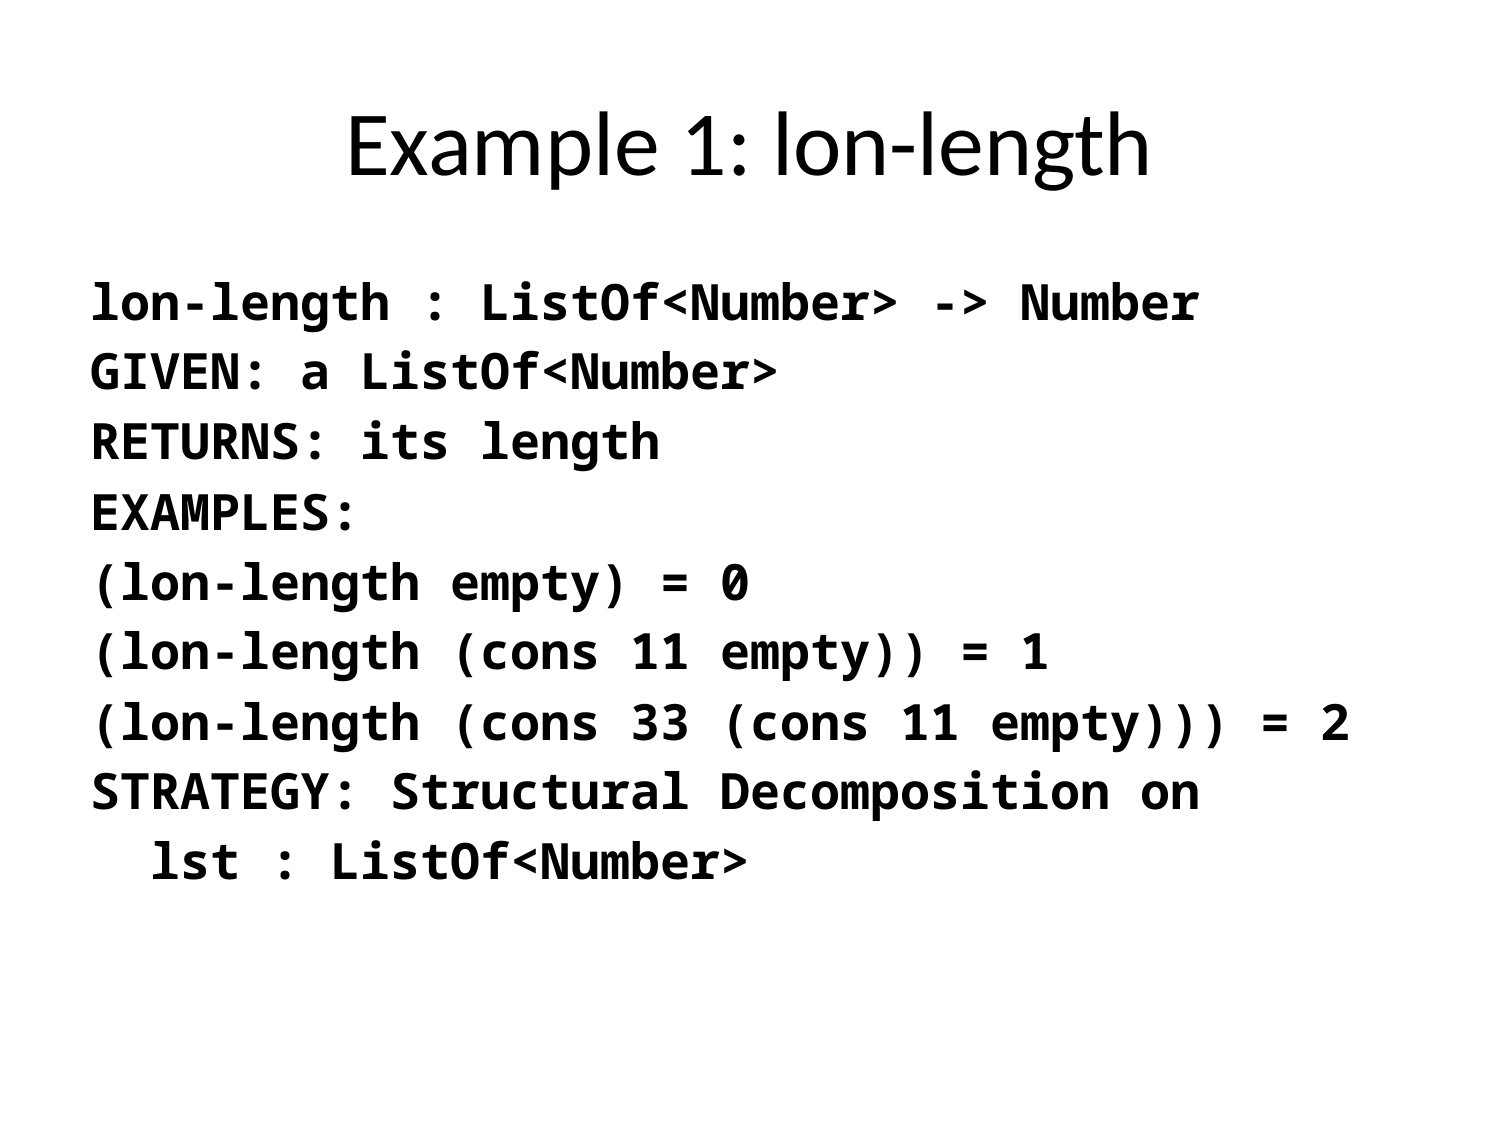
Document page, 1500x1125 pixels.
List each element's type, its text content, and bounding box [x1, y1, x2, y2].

title Example 1: lon-length [75, 45, 1425, 233]
list lon-length : ListOf<Number> -> Number GIVEN: a ListOf<Number> RETURNS: its length EXAMPLES: (lon-length empty) = 0 (lon-length (cons 11 empty)) = 1 (lon-length (cons 33 (cons 11 empty))) = 2 STRATEGY: Structural Decomposition on lst : ListOf<Number> [75, 262, 1425, 1005]
